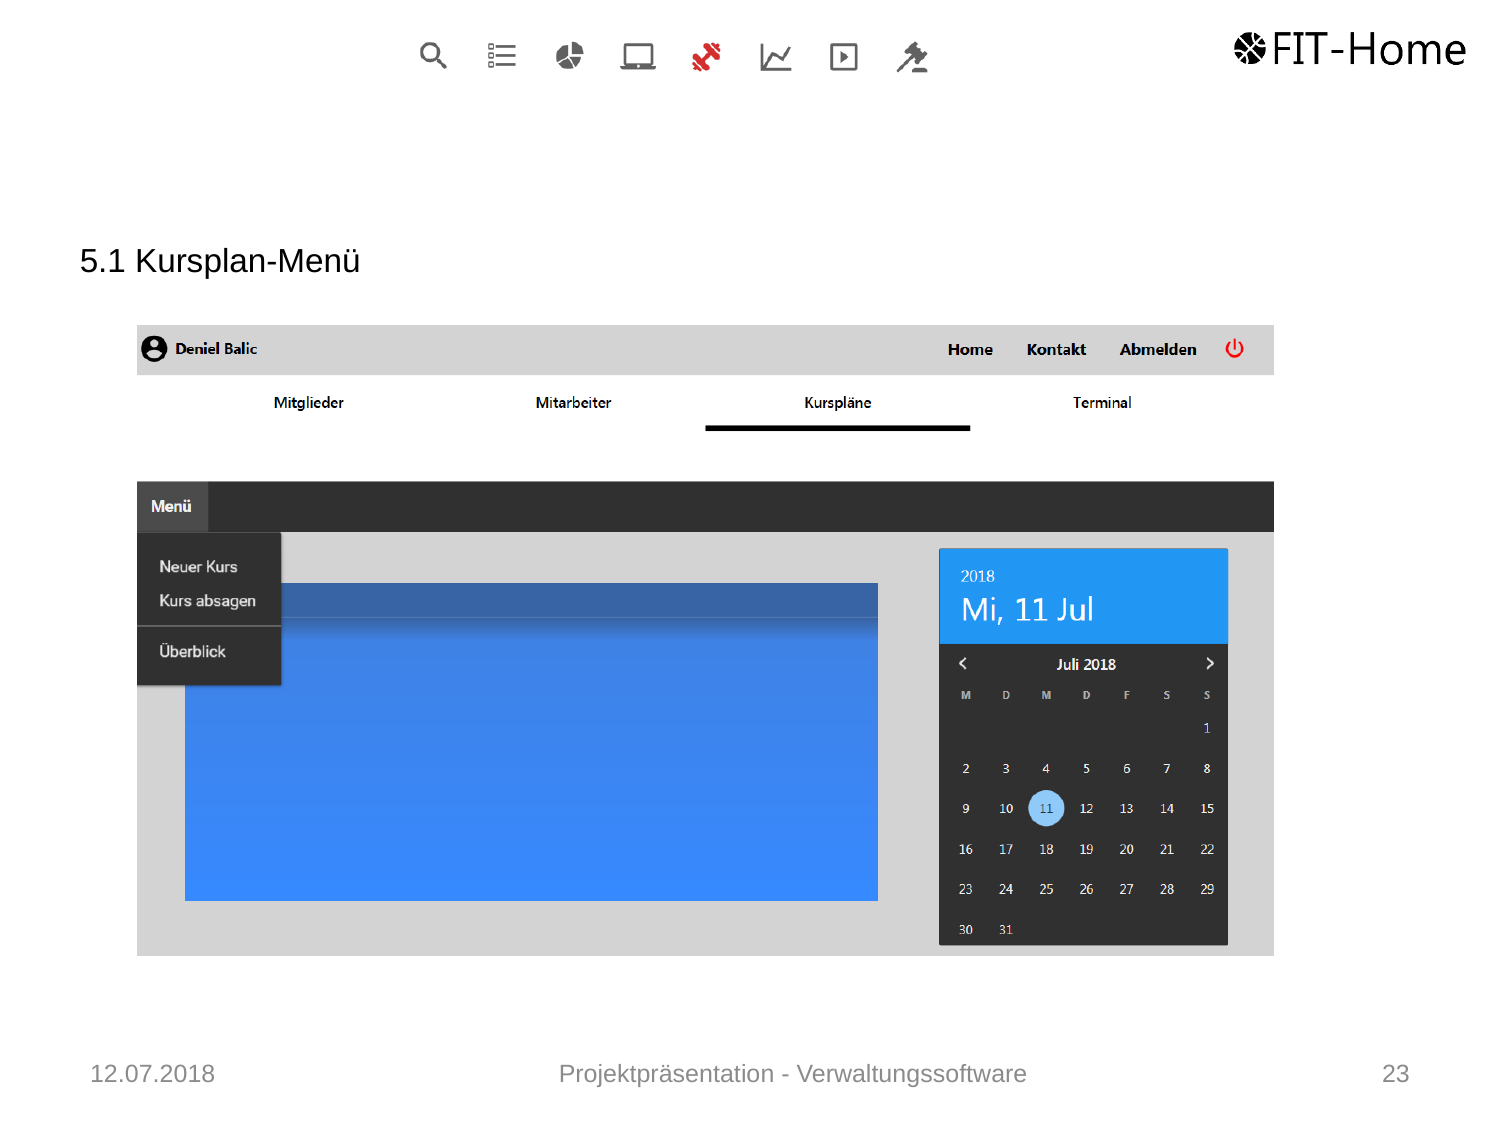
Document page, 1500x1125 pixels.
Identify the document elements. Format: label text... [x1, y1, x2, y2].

footer Projektpräsentation - Verwaltungssoftware [512, 1042, 1074, 1103]
picture [483, 37, 520, 74]
picture [757, 39, 794, 76]
picture [619, 38, 656, 75]
picture [893, 38, 930, 75]
picture [687, 38, 724, 75]
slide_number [75, 1042, 425, 1103]
slide_number 23 [1074, 1042, 1425, 1103]
picture [415, 37, 452, 74]
picture [1222, 14, 1479, 73]
picture [825, 38, 862, 75]
picture [137, 325, 1275, 956]
picture [551, 37, 588, 74]
text_box 5.1 Kursplan-Menü [64, 231, 1436, 362]
